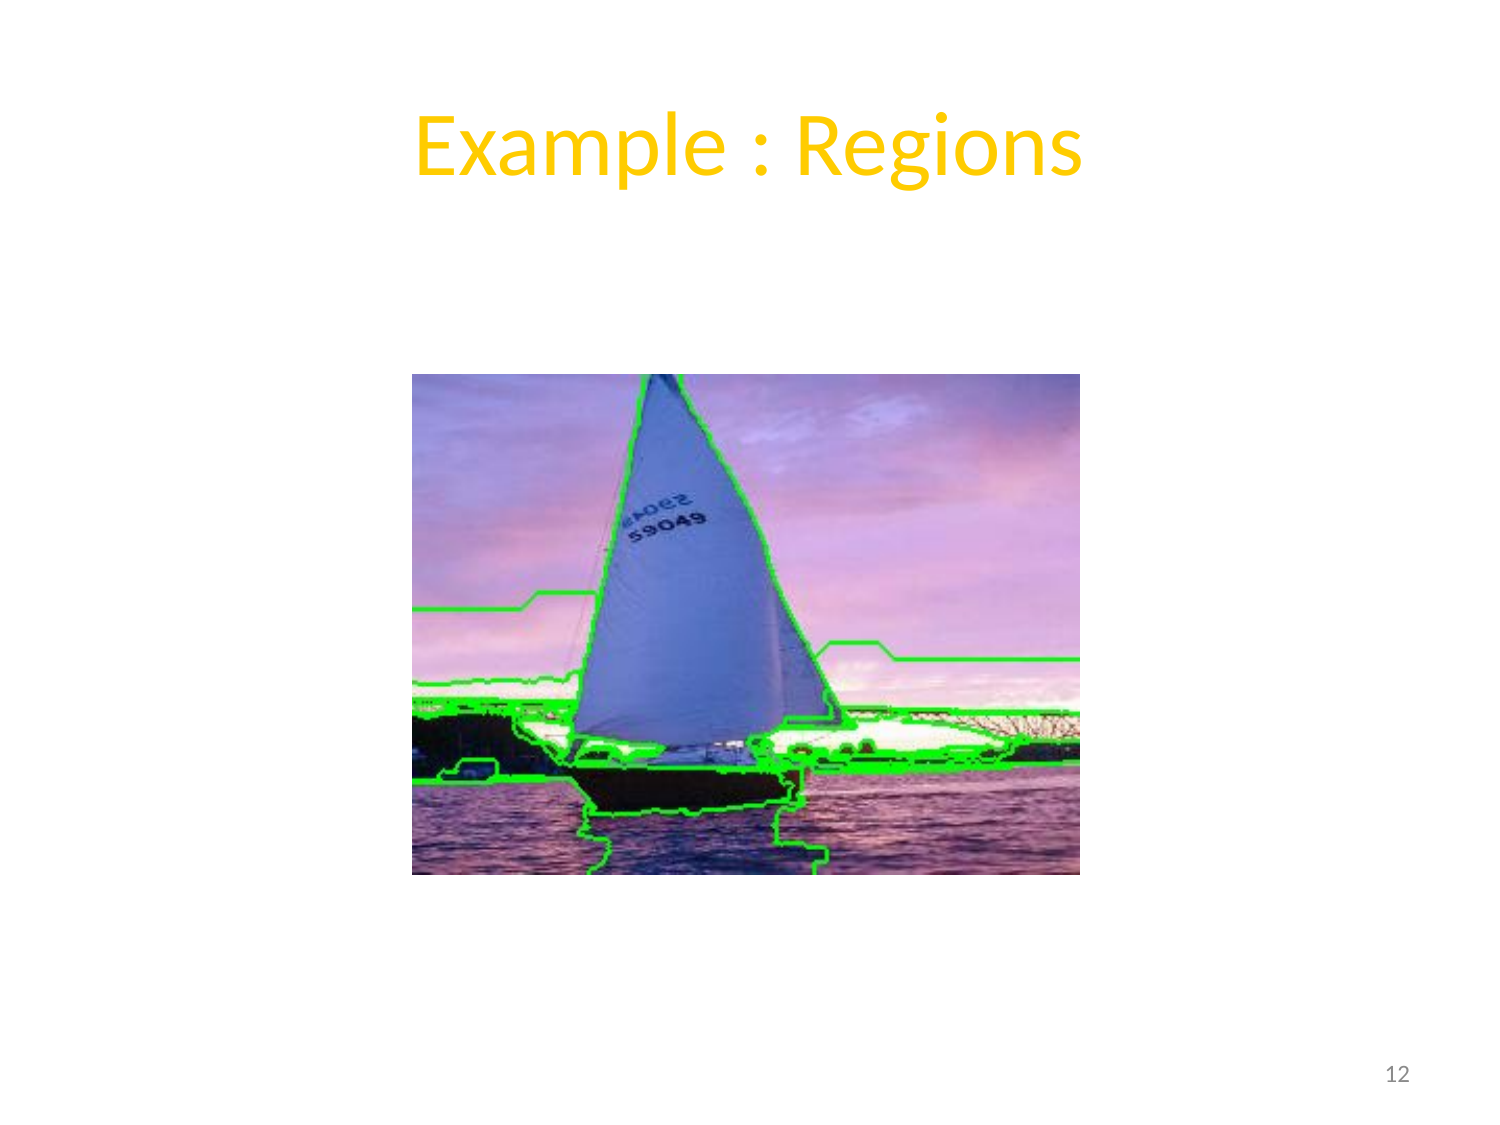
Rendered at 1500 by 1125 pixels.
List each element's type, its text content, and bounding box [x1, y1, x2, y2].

title Example : Regions [75, 45, 1425, 233]
picture [412, 374, 1080, 876]
slide_number 12 [1074, 1042, 1425, 1103]
